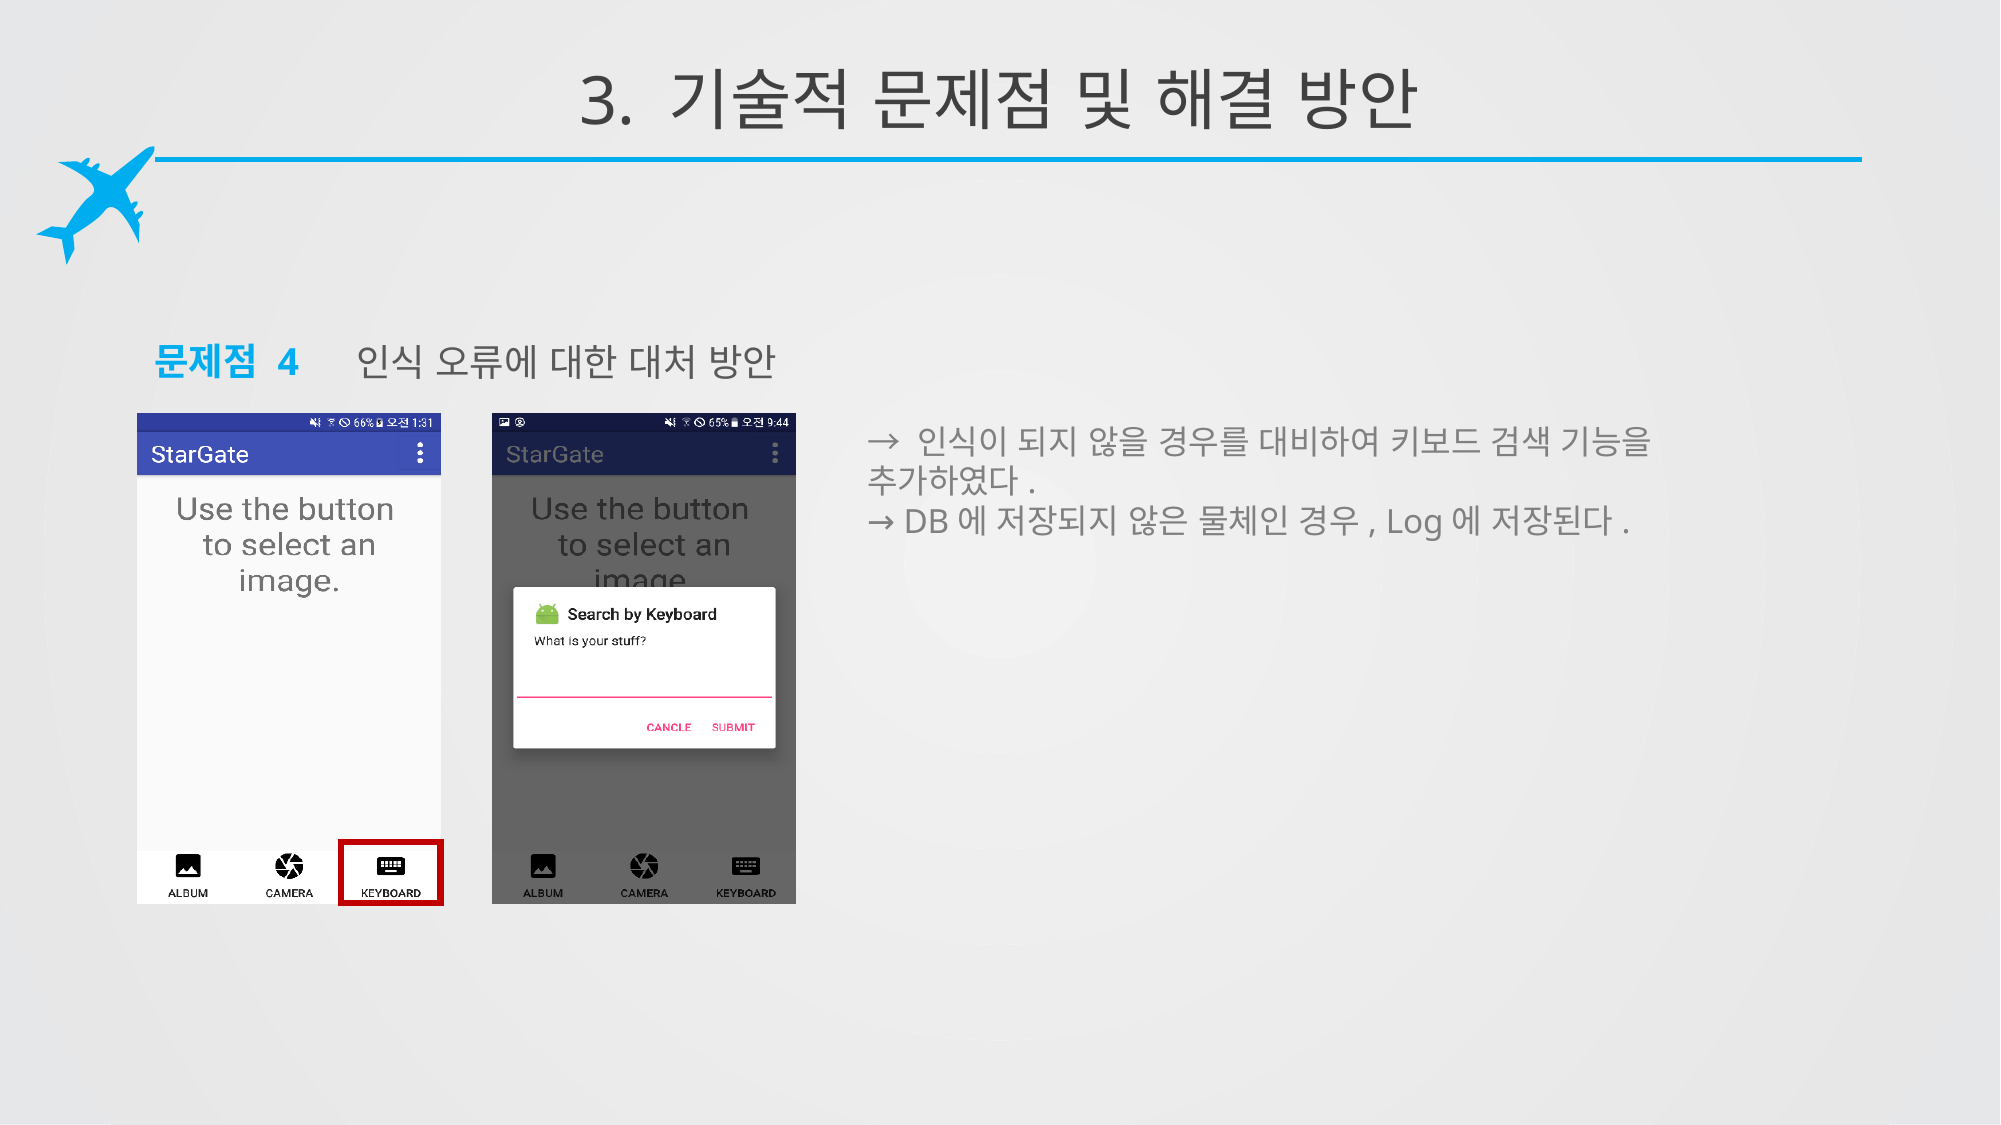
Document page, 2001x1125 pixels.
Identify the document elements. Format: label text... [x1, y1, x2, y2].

picture [492, 413, 796, 904]
text_box 인식 오류에 대한 대처 방안 [341, 331, 793, 392]
text_box 문제점 4 [139, 330, 314, 391]
picture [137, 413, 441, 904]
text_box → 인식이 되지 않을 경우를 대비하여 키보드 검색 기능을 추가하였다. → DB에 저장되지 않은 물체인 경우, Log에 저장된다. [852, 413, 1756, 548]
title 3. 기술적 문제점 및 해결 방안 [137, 45, 1863, 160]
